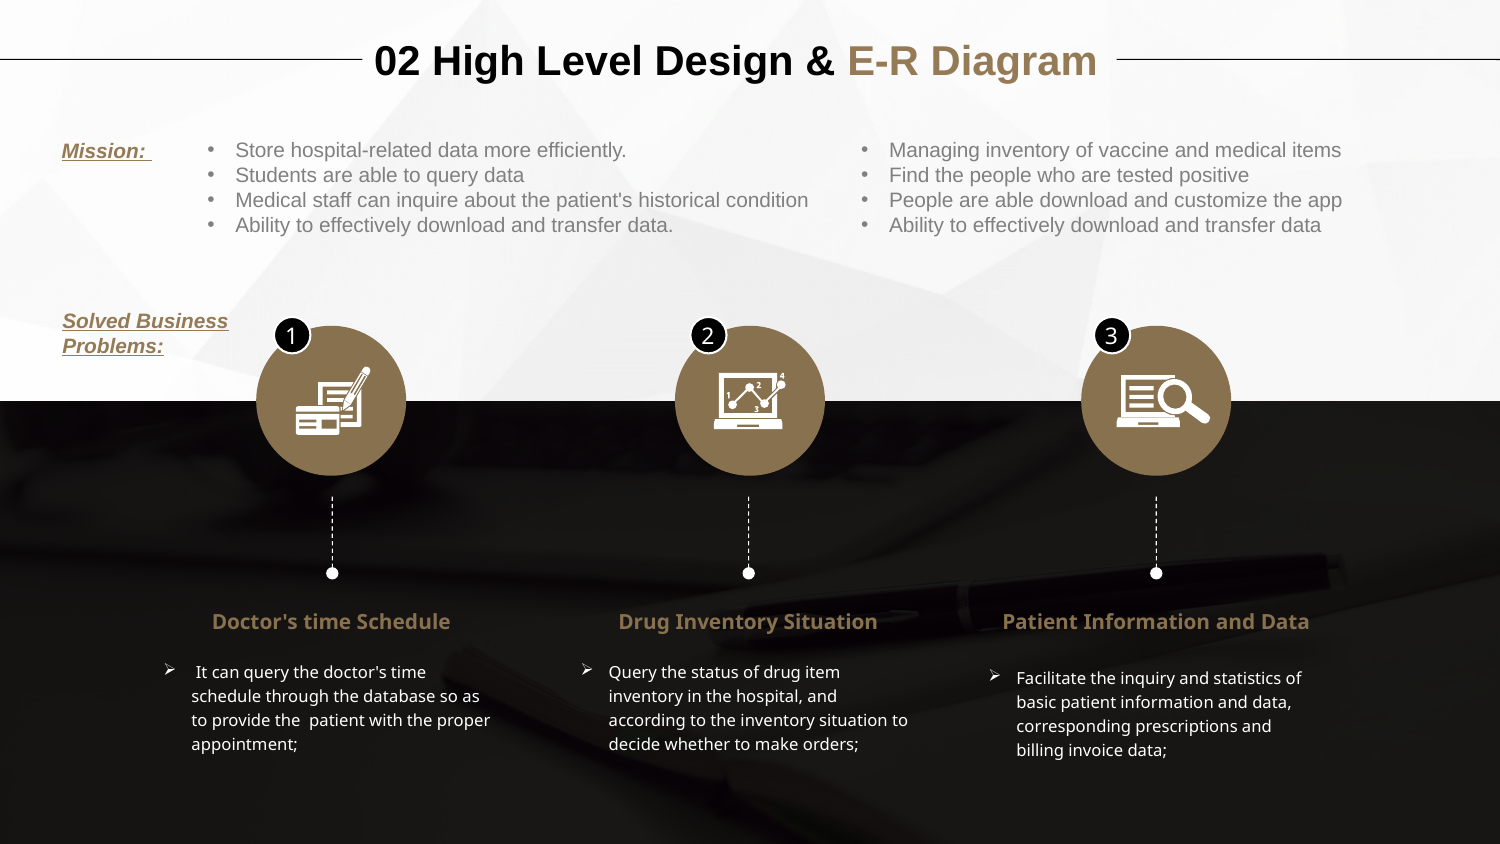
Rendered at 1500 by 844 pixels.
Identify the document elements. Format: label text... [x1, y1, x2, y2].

text_box Mission: [46, 129, 192, 170]
text_box Store hospital-related data more efficiently. Students are able to query data Medical staff can inquire about the patient's historical condition Ability to effectively download and transfer data. [192, 129, 846, 245]
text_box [690, 316, 727, 354]
text_box Solved Business Problems: [47, 300, 274, 366]
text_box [295, 366, 371, 435]
picture [0, 60, 1500, 401]
text_box Patient Information and Data Facilitate the inquiry and statistics of basic patient information and data, corresponding prescriptions and billing invoice data; [973, 596, 1339, 767]
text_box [1093, 316, 1131, 354]
text_box 02 High Level Design & E-R Diagram [359, 26, 1137, 92]
text_box Drug Inventory Situation Query the status of drug item inventory in the hospital, and according to the inventory situation to decide whether to make orders; [565, 596, 931, 761]
text_box Managing inventory of vaccine and medical items Find the people who are tested positive People are able download and customize the app Ability to effectively download and transfer data [846, 129, 1490, 245]
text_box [273, 316, 311, 354]
text_box [1081, 325, 1232, 476]
text_box [1150, 563, 1163, 580]
text_box [326, 563, 339, 580]
text_box [0, 401, 1500, 844]
text_box Doctor's time Schedule It can query the doctor's time schedule through the database so as to provide the patient with the proper appointment; [148, 596, 514, 761]
text_box [742, 563, 755, 580]
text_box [713, 372, 786, 430]
picture [0, 0, 1500, 59]
text_box [674, 325, 825, 476]
text_box [256, 325, 407, 476]
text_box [1116, 374, 1211, 428]
